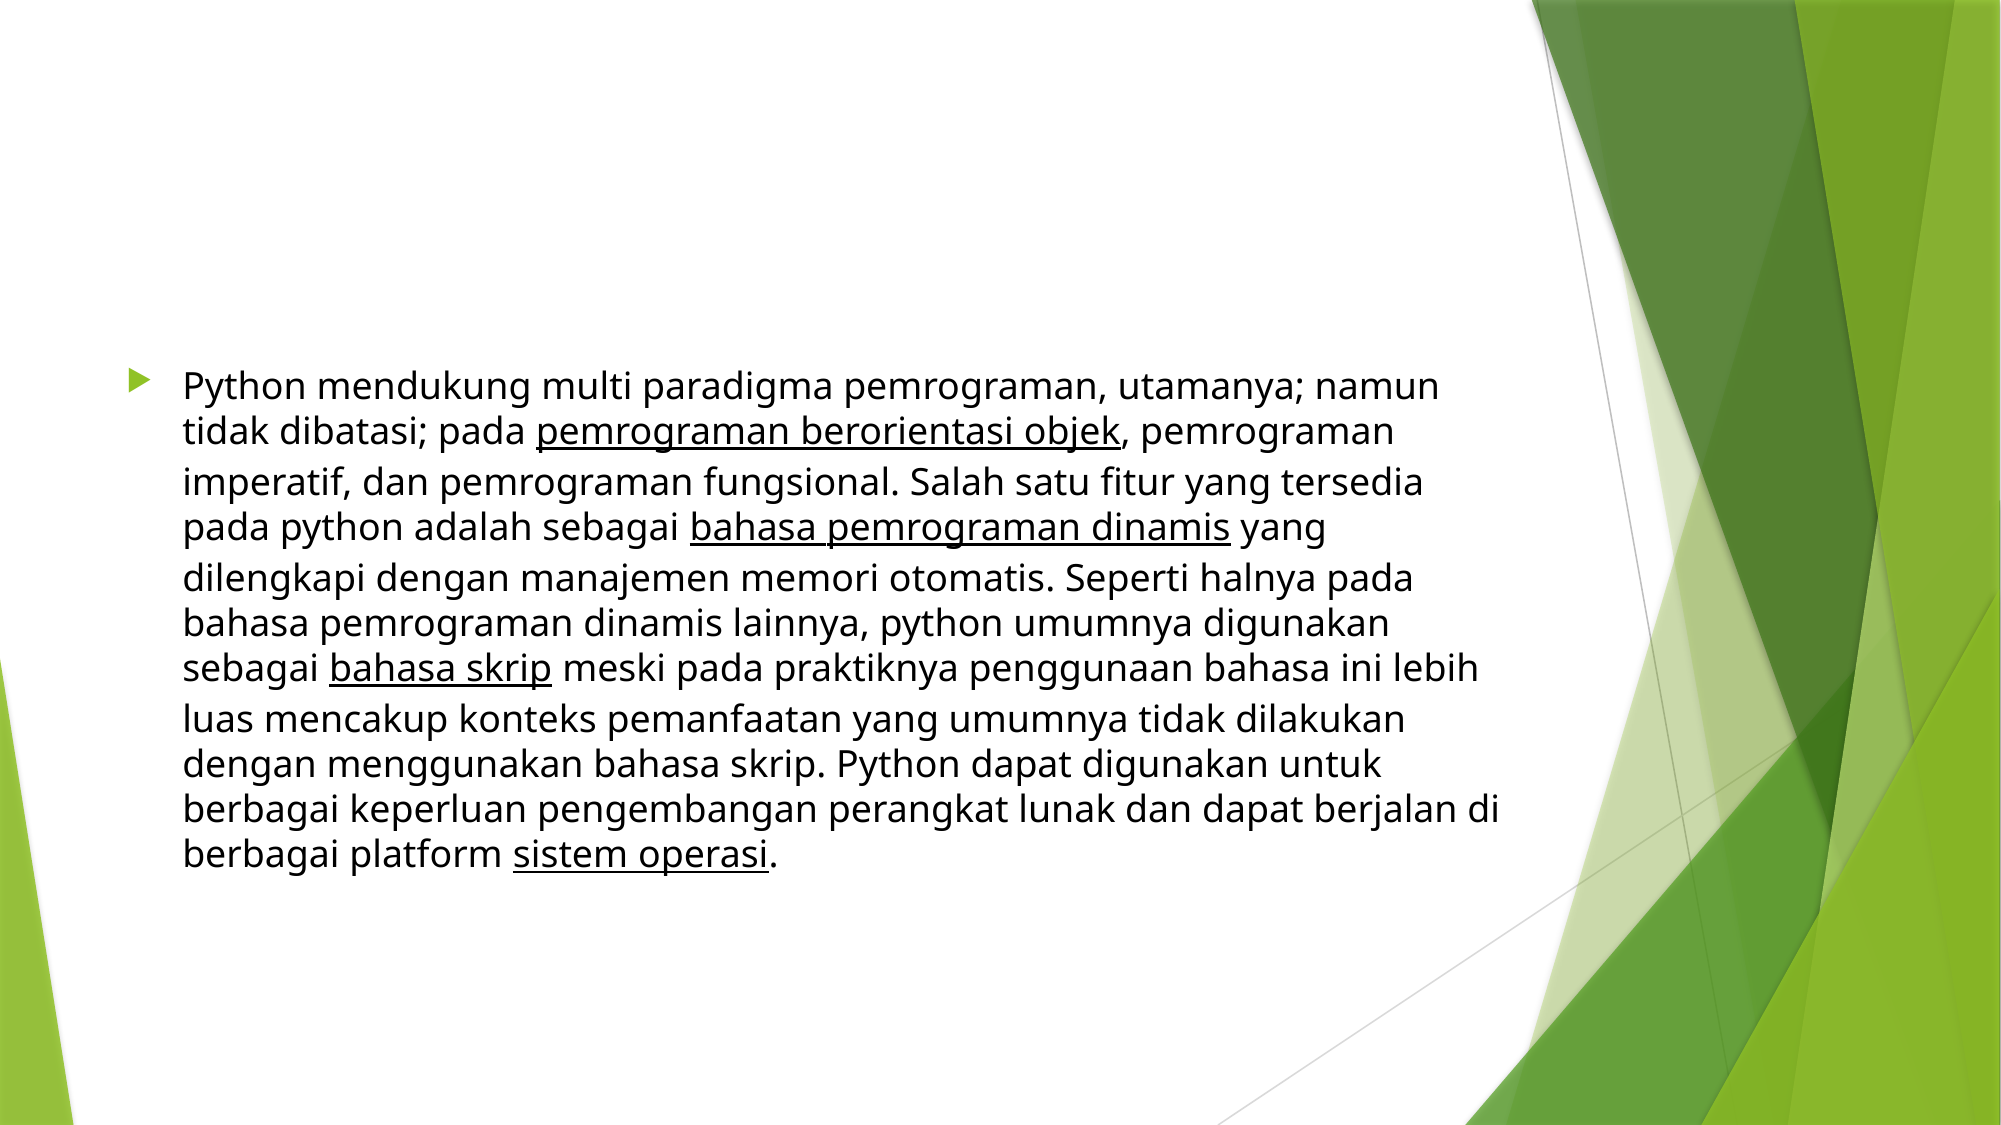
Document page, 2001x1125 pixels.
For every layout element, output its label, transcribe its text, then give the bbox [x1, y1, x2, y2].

list Python mendukung multi paradigma pemrograman, utamanya; namun tidak dibatasi; pada pemrograman berorientasi objek, pemrograman imperatif, dan pemrograman fungsional. Salah satu fitur yang tersedia pada python adalah sebagai bahasa pemrograman dinamis yang dilengkapi dengan manajemen memori otomatis. Seperti halnya pada bahasa pemrograman dinamis lainnya, python umumnya digunakan sebagai bahasa skrip meski pada praktiknya penggunaan bahasa ini lebih luas mencakup konteks pemanfaatan yang umumnya tidak dilakukan dengan menggunakan bahasa skrip. Python dapat digunakan untuk berbagai keperluan pengembangan perangkat lunak dan dapat berjalan di berbagai platform sistem operasi. [111, 354, 1522, 992]
